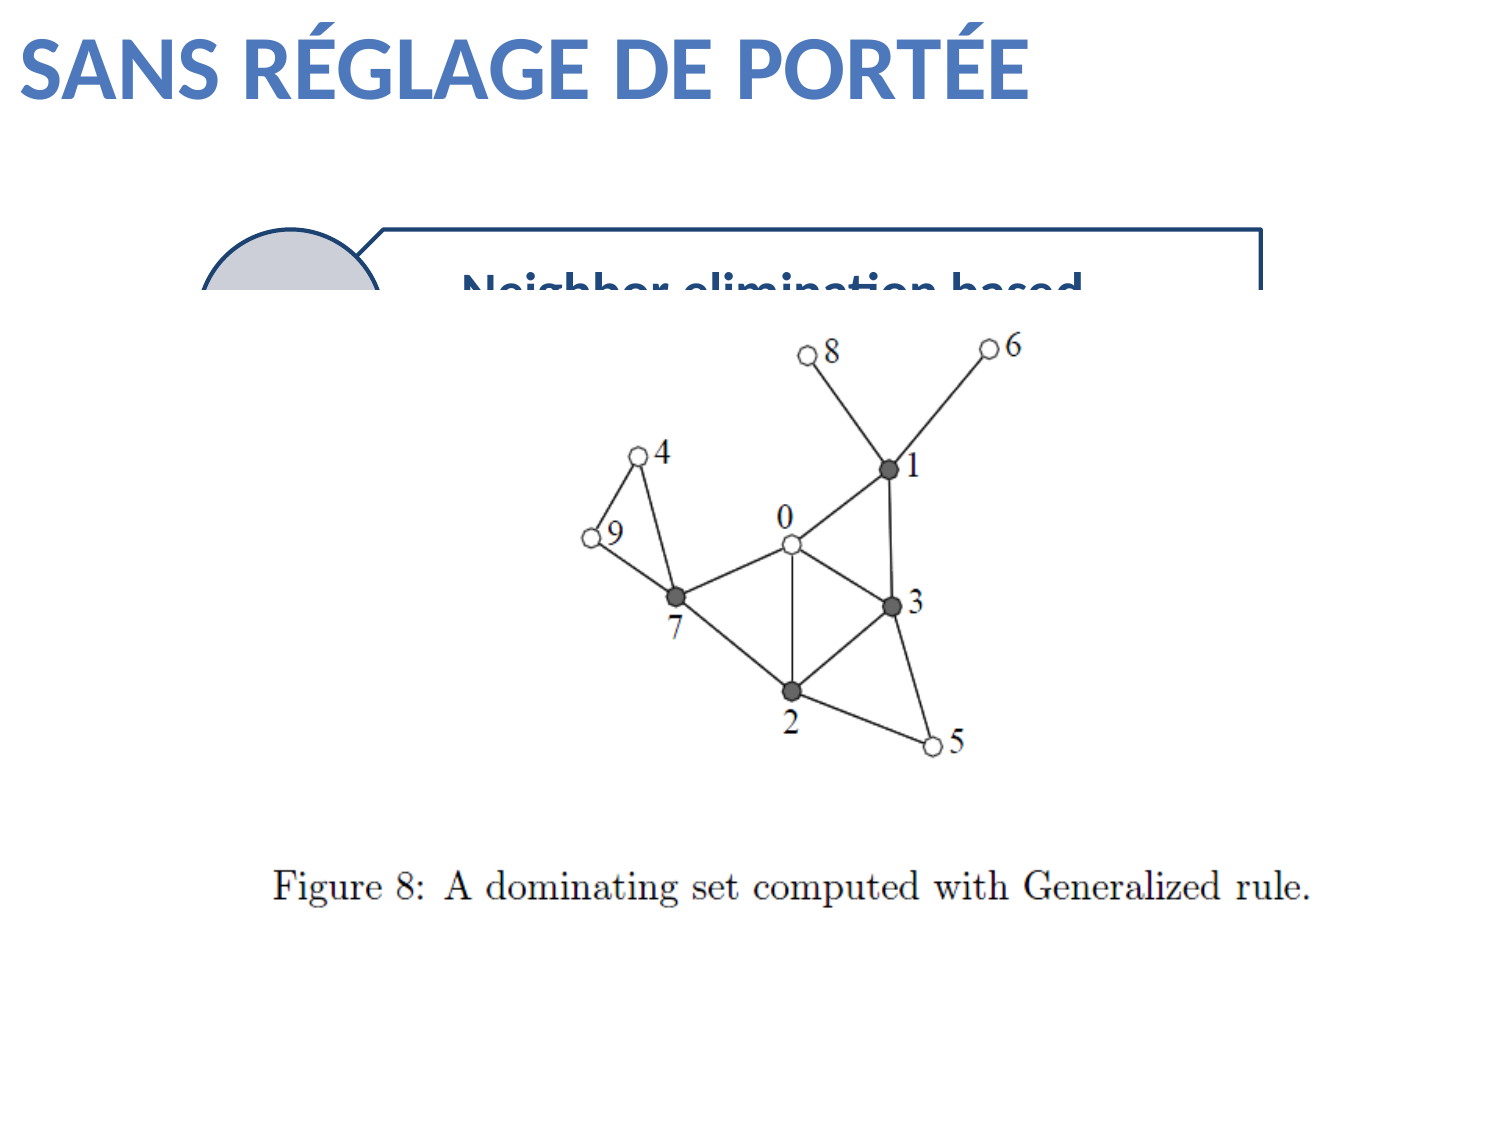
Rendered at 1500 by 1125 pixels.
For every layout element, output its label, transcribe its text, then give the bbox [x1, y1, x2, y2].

picture [171, 290, 1336, 929]
text_box Sans Réglage de portée [4, 0, 1048, 125]
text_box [0, 228, 1459, 897]
